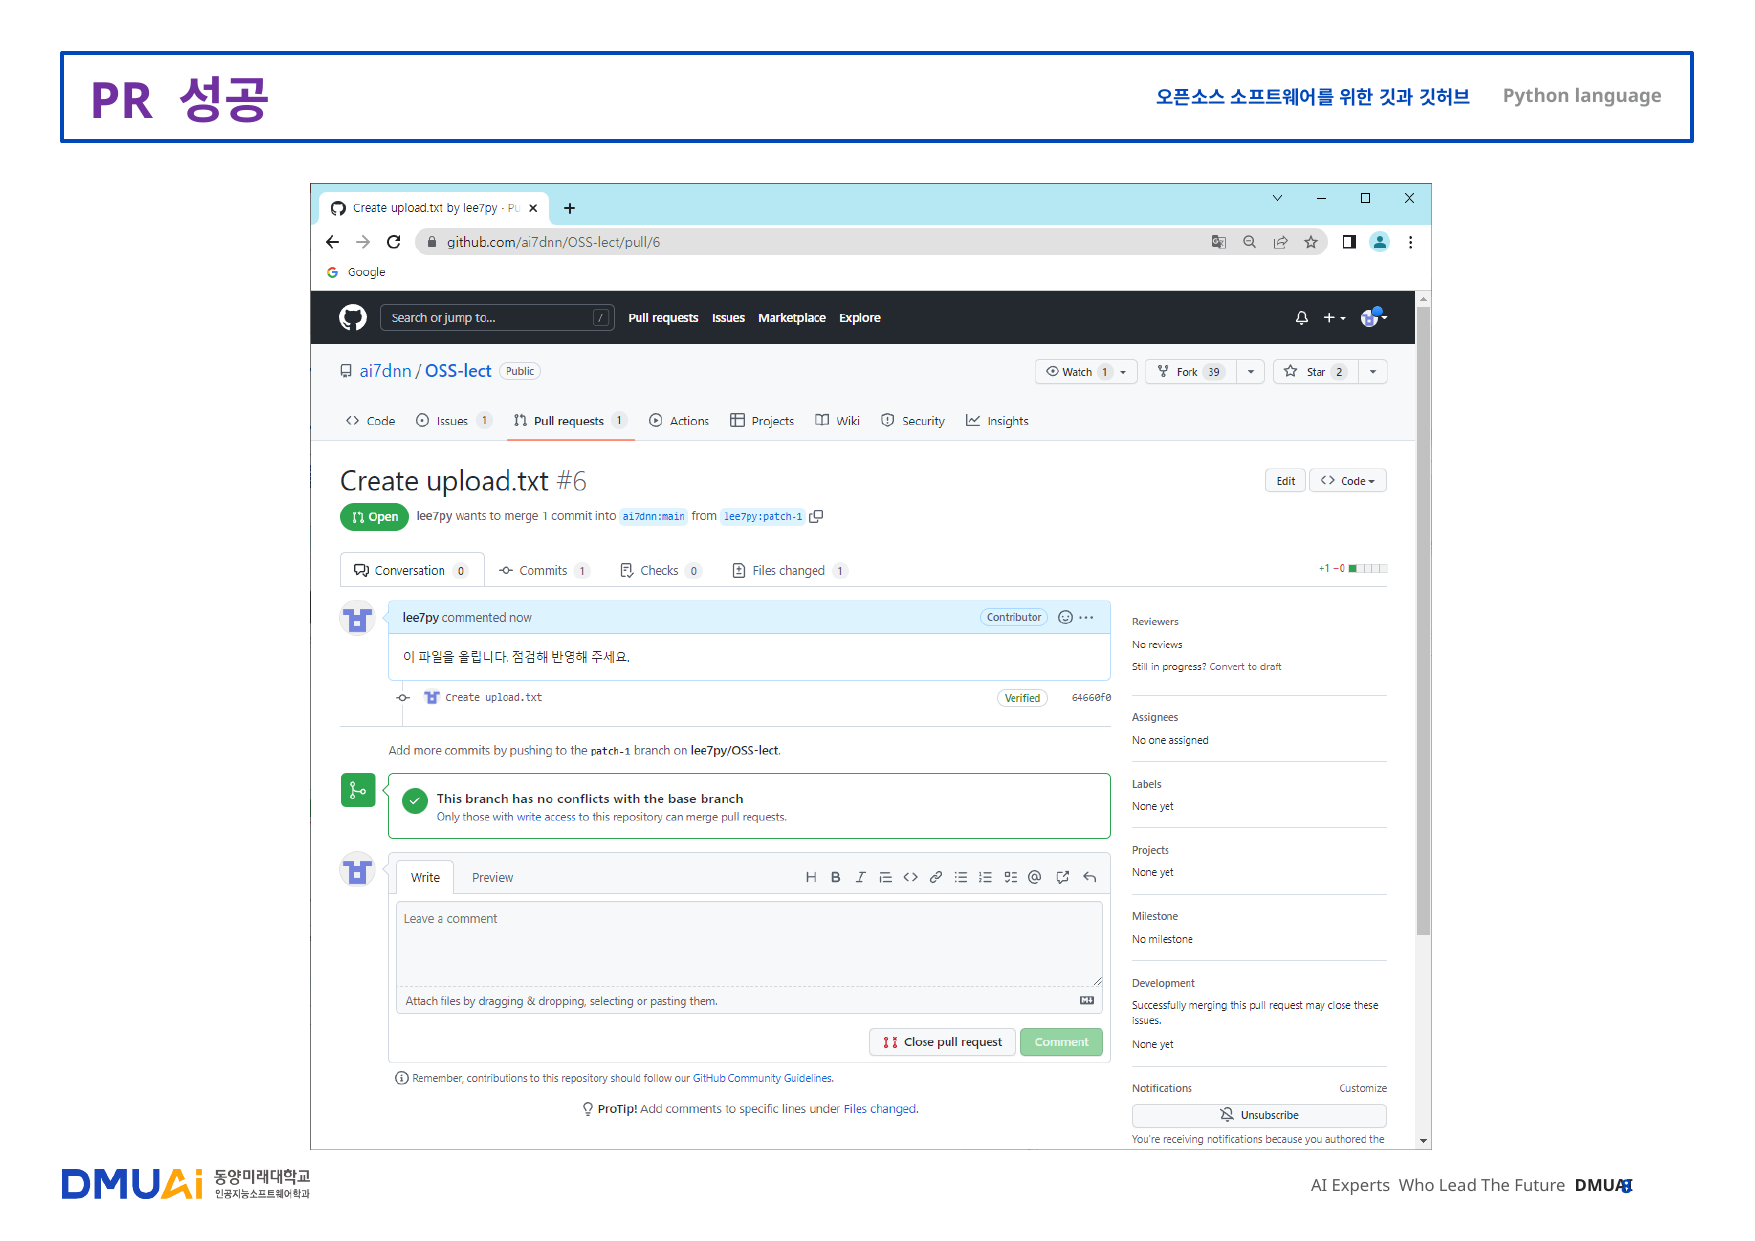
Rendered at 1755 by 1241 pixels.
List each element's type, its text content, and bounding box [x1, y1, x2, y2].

picture [62, 1169, 310, 1199]
title PR 성공 [72, 69, 1055, 128]
picture [310, 182, 1432, 1150]
